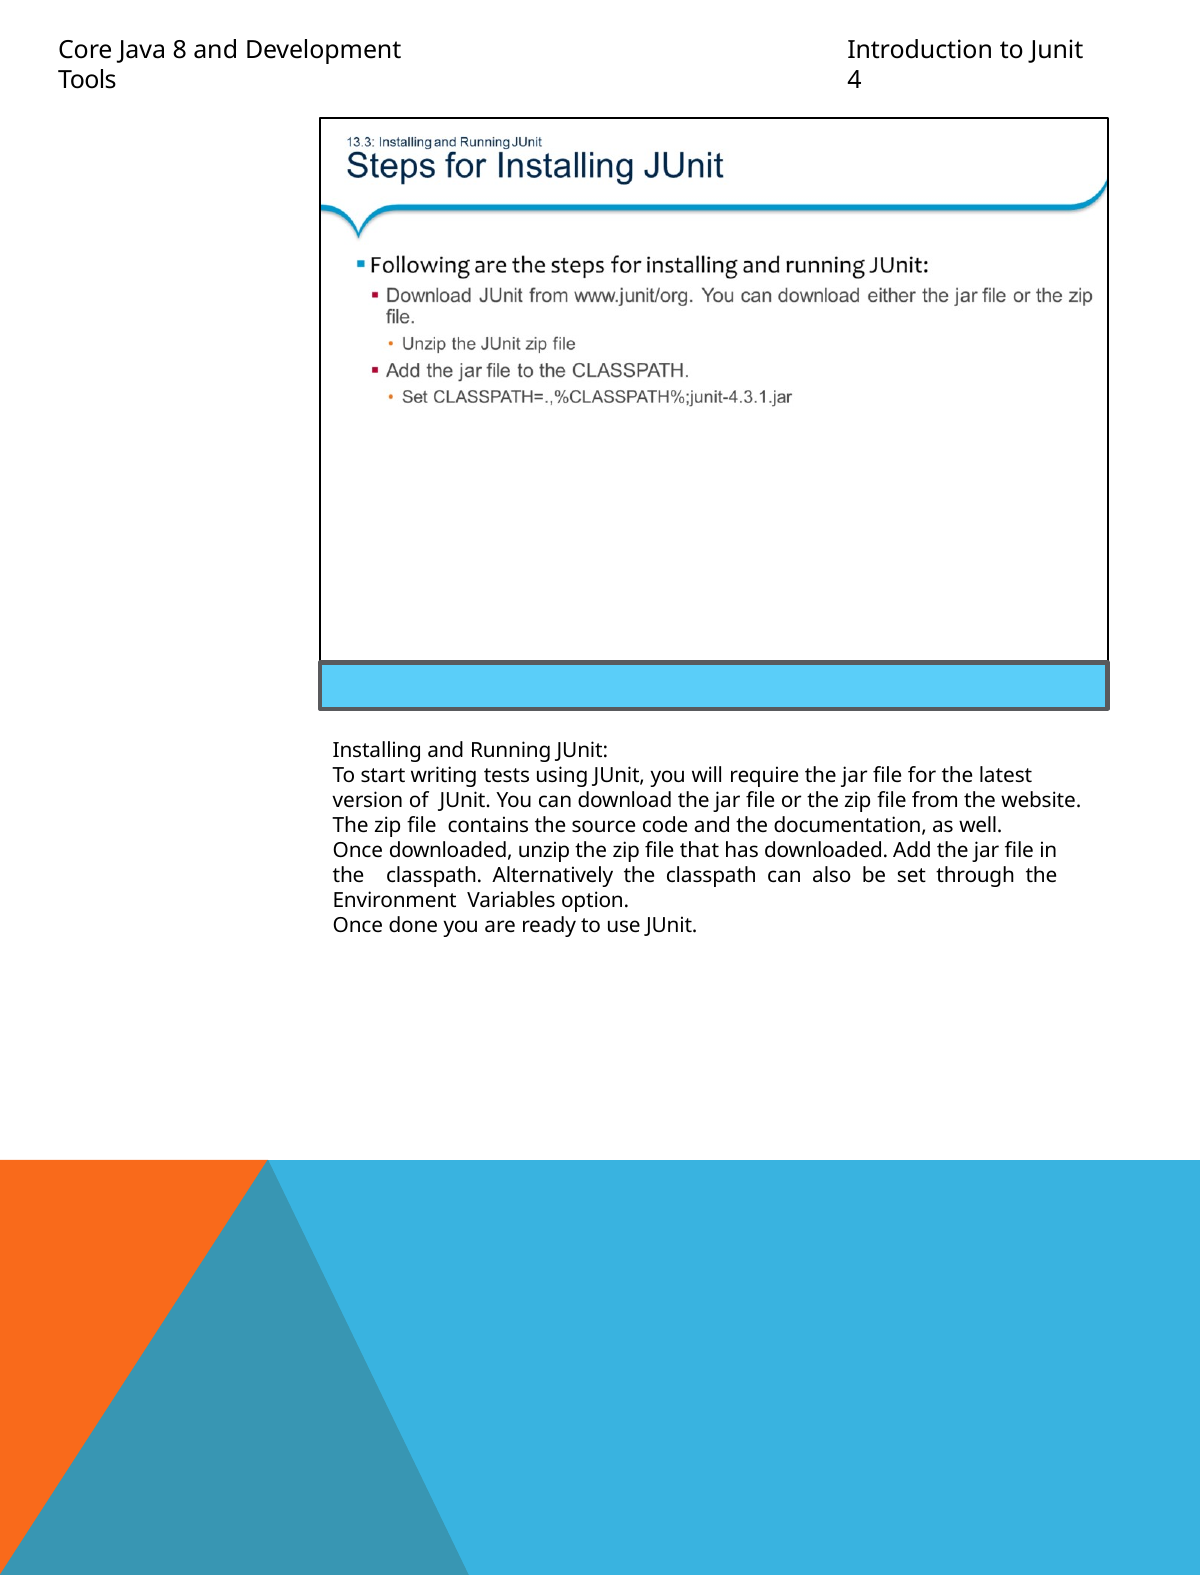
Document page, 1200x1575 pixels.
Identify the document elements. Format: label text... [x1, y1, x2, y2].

text_box Introduction to Junit 4 [845, 31, 1088, 94]
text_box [318, 116, 1109, 710]
text_box Core Java 8 and Development Tools [56, 31, 462, 94]
text_box Installing and Running JUnit: To start writing tests using JUnit, you will require the jar file for the latest version of JUnit. You can download the jar file or the zip file from the website. The zip file contains the source code and the documentation, as well. Once downloaded, unzip the zip file that has downloaded. Add the jar file in the classpath. Alternatively the classpath can also be set through the Environment Variables option. Once done you are ready to use JUnit. [330, 735, 1090, 937]
